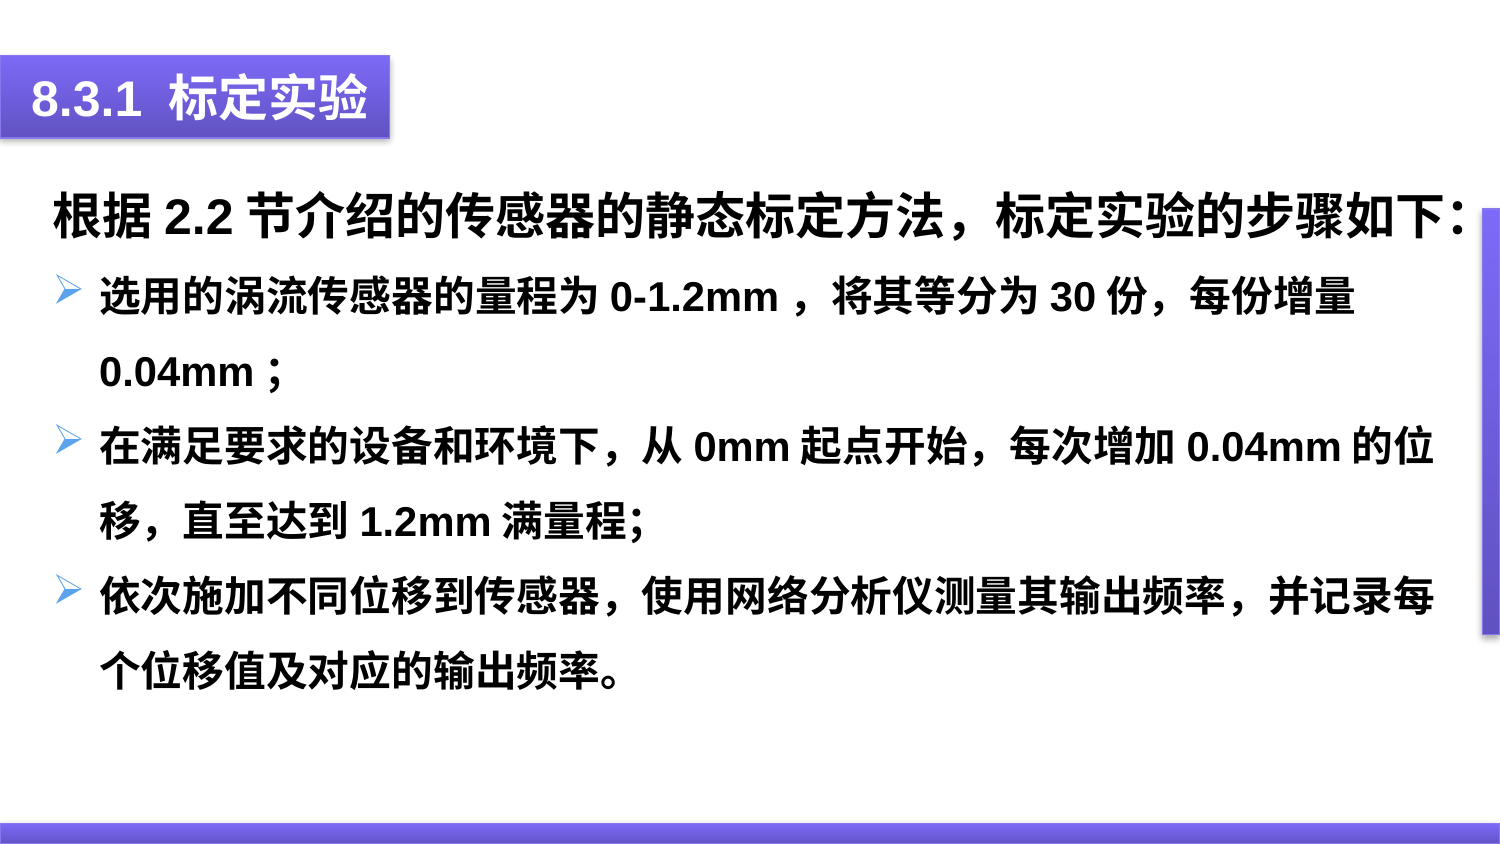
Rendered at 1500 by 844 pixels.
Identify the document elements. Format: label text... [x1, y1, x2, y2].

text_box 根据2.2节介绍的传感器的静态标定方法，标定实验的步骤如下： 选用的涡流传感器的量程为0-1.2mm，将其等分为30份，每份增量0.04mm； 在满足要求的设备和环境下，从0mm起点开始，每次增加0.04mm的位移，直至达到1.2mm满量程； 依次施加不同位移到传感器，使用网络分析仪测量其输出频率，并记录每个位移值及对应的输出频率。 [37, 161, 1463, 702]
text_box 8.3.1 标定实验 [16, 59, 384, 134]
text_box [0, 55, 390, 139]
